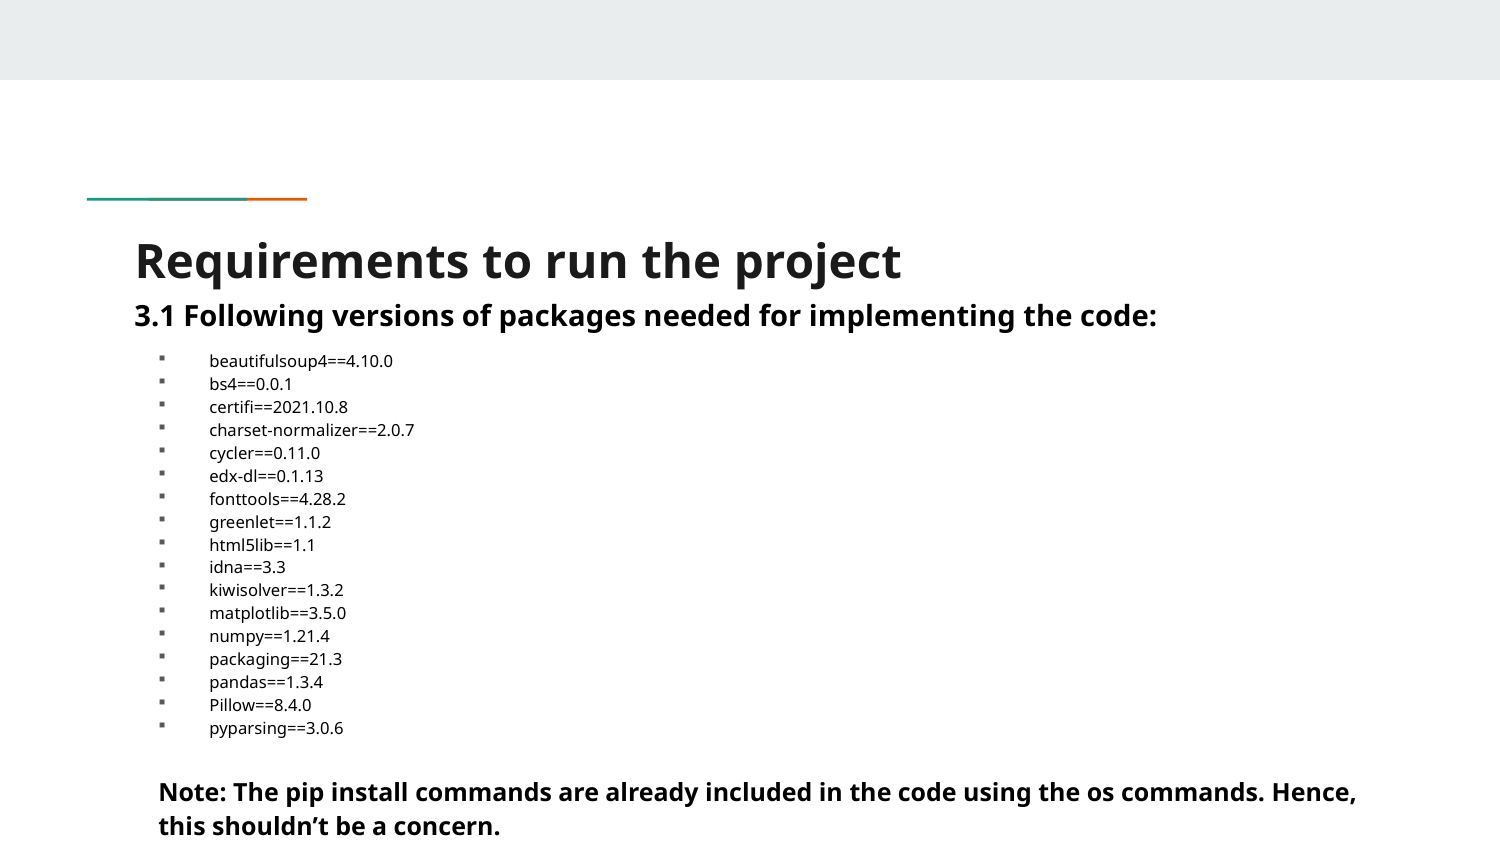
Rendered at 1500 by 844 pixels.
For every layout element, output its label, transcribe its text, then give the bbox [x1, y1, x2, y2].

title Requirements to run the project [119, 216, 1381, 305]
list 3.1 Following versions of packages needed for implementing the code: beautifulsoup4==4.10.0 bs4==0.0.1 certifi==2021.10.8 charset-normalizer==2.0.7 cycler==0.11.0 edx-dl==0.1.13 fonttools==4.28.2 greenlet==1.1.2 html5lib==1.1 idna==3.3 kiwisolver==1.3.2 matplotlib==3.5.0 numpy==1.21.4 packaging==21.3 pandas==1.3.4 Pillow==8.4.0 pyparsing==3.0.6 Note: The pip install commands are already included in the code using the os commands. Hence, this shouldn’t be a concern. [119, 305, 1381, 652]
